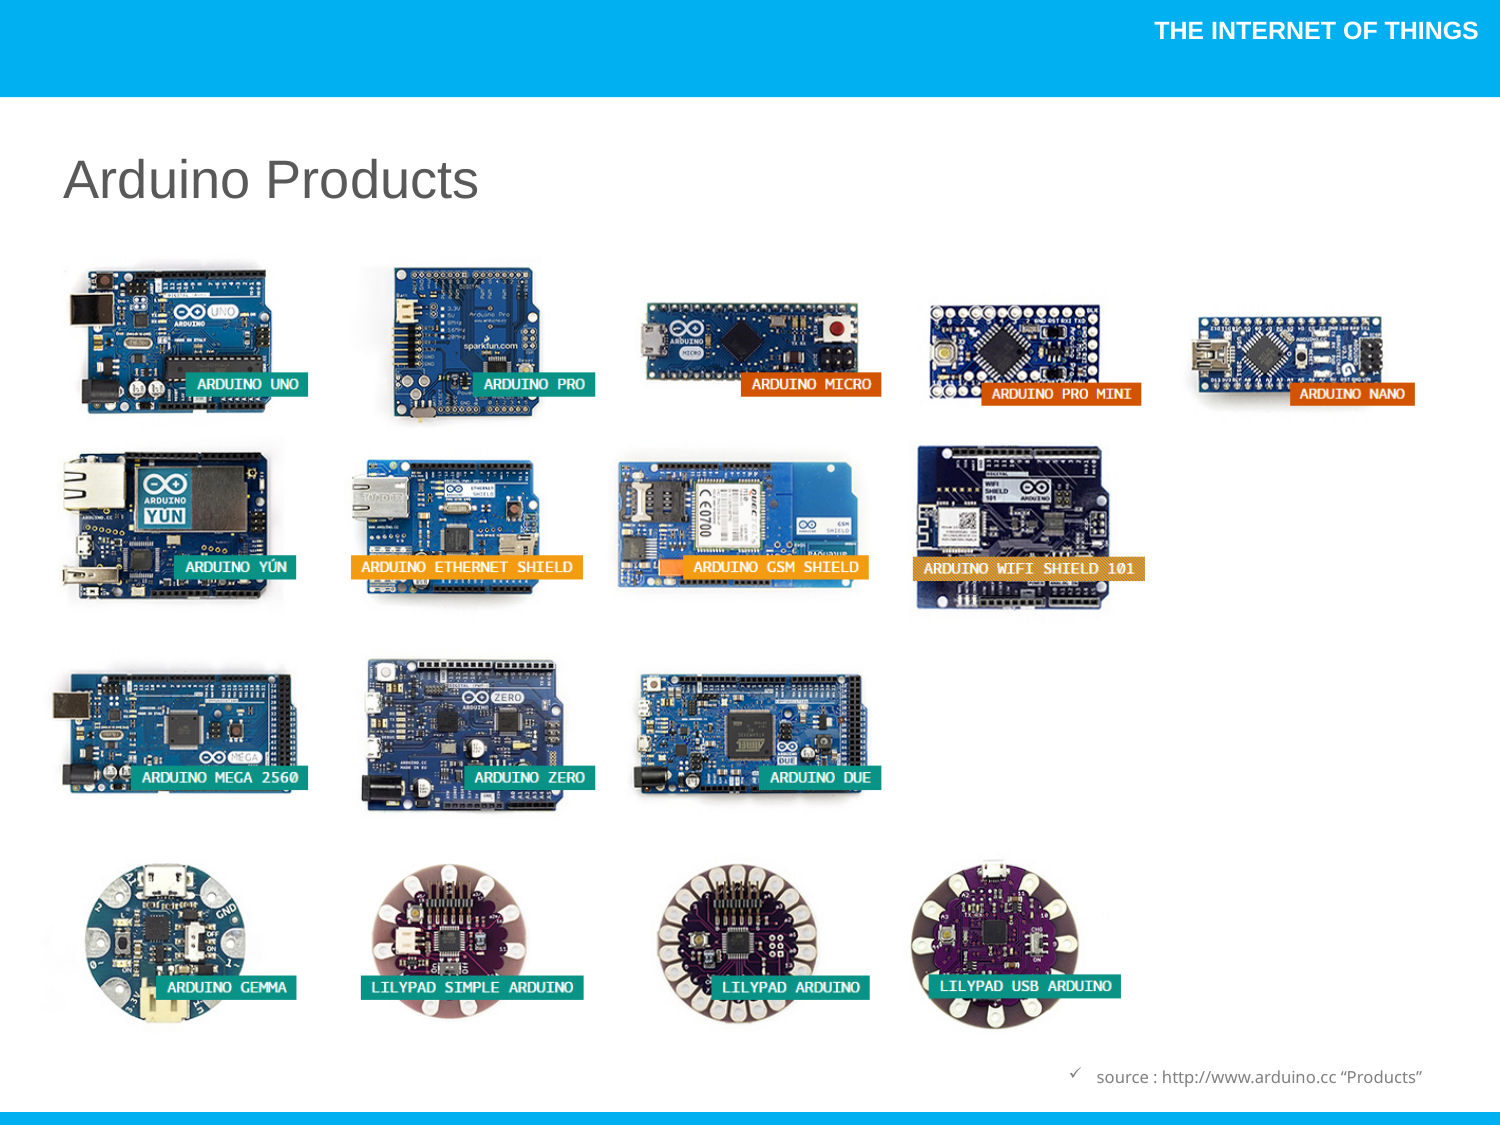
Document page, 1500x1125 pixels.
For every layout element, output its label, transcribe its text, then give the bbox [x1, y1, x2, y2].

picture [41, 843, 1149, 1036]
text_box Arduino Products [49, 137, 496, 217]
picture [40, 243, 893, 628]
text_box source : http://www.arduino.cc “Products” [1053, 1059, 1438, 1095]
picture [896, 266, 1438, 632]
picture [41, 631, 893, 824]
